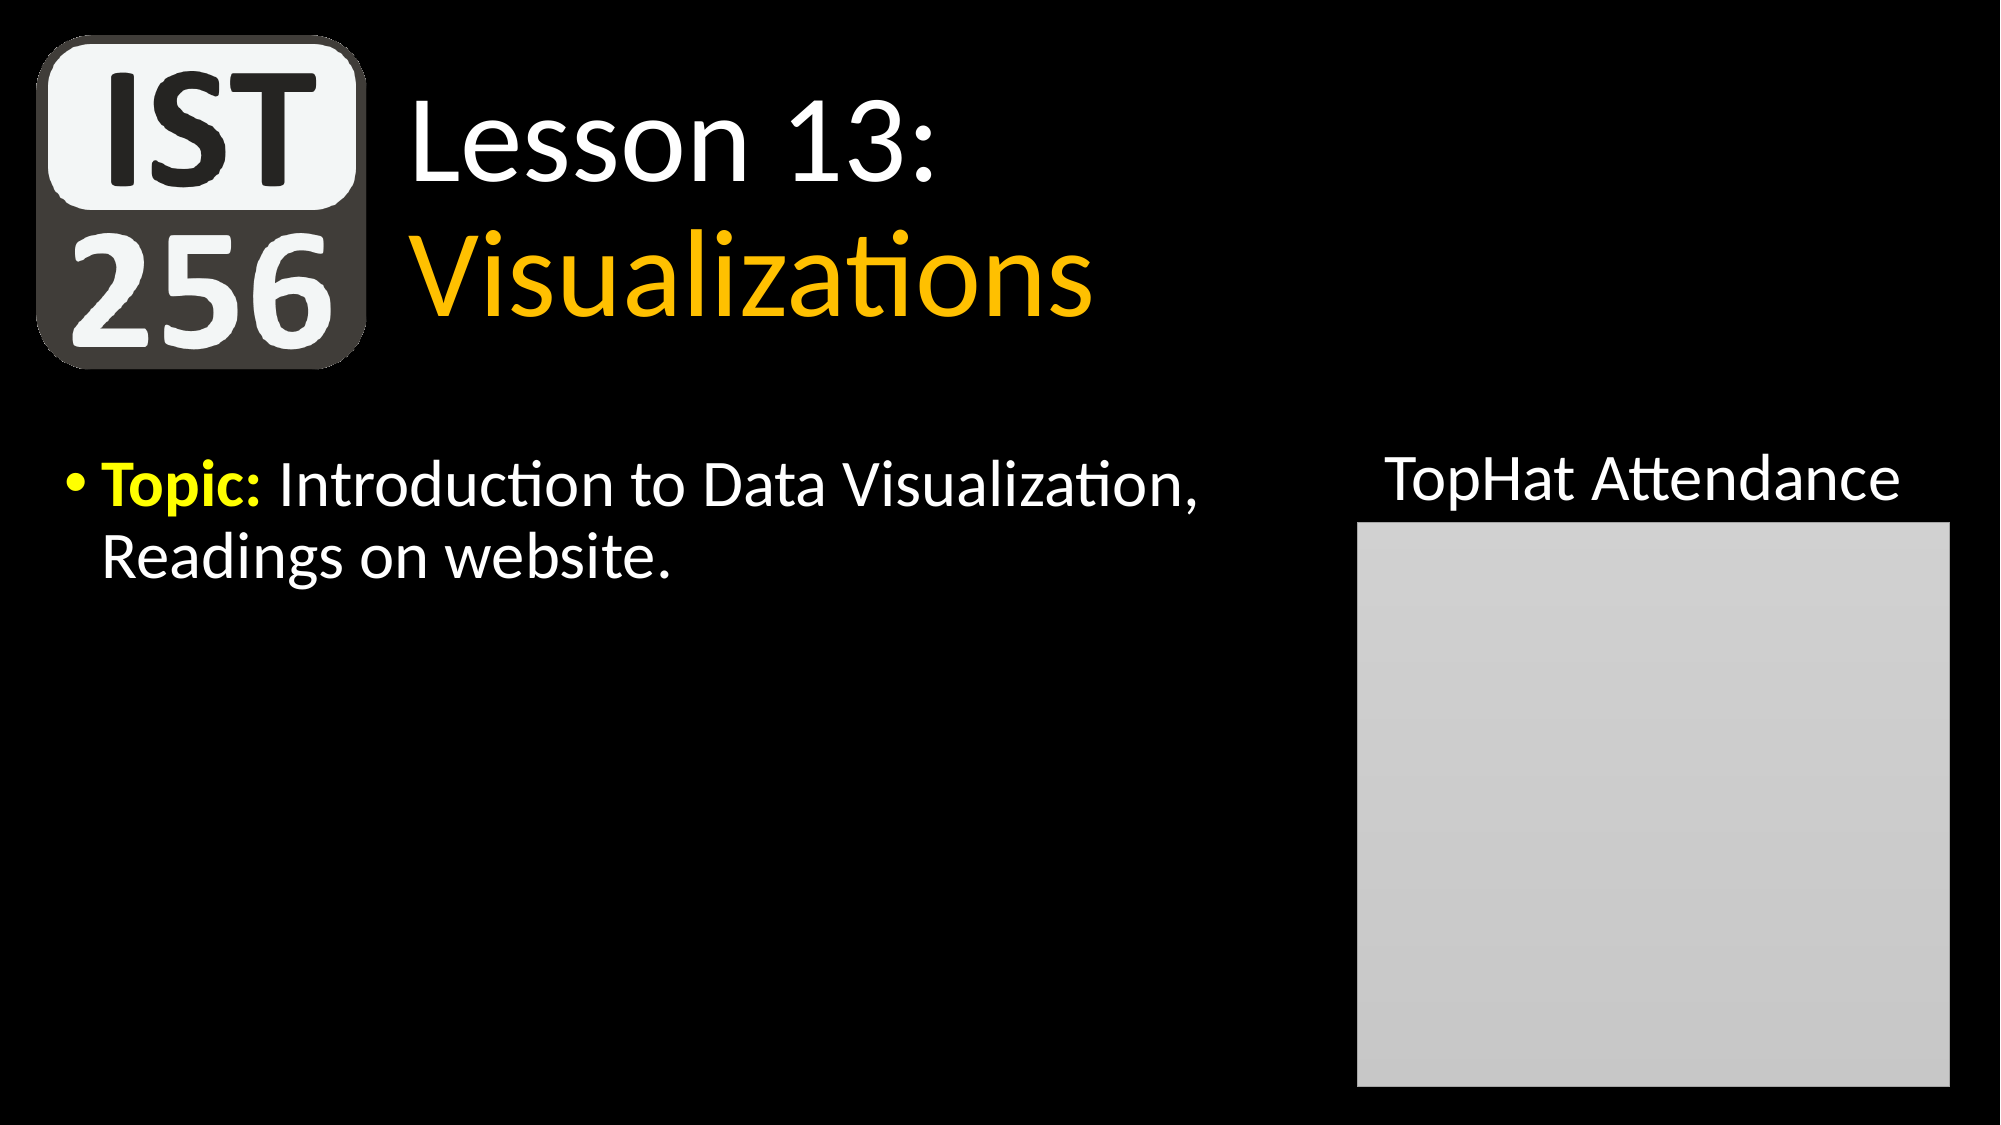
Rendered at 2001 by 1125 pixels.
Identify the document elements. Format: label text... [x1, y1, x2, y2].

text_box [1357, 522, 1950, 1087]
picture [35, 34, 367, 370]
list Topic: Introduction to Data Visualization, Readings on website. [49, 441, 1309, 1125]
title Lesson 13: Visualizations [393, 59, 1863, 357]
text_box TopHat Attendance [1369, 426, 1932, 521]
